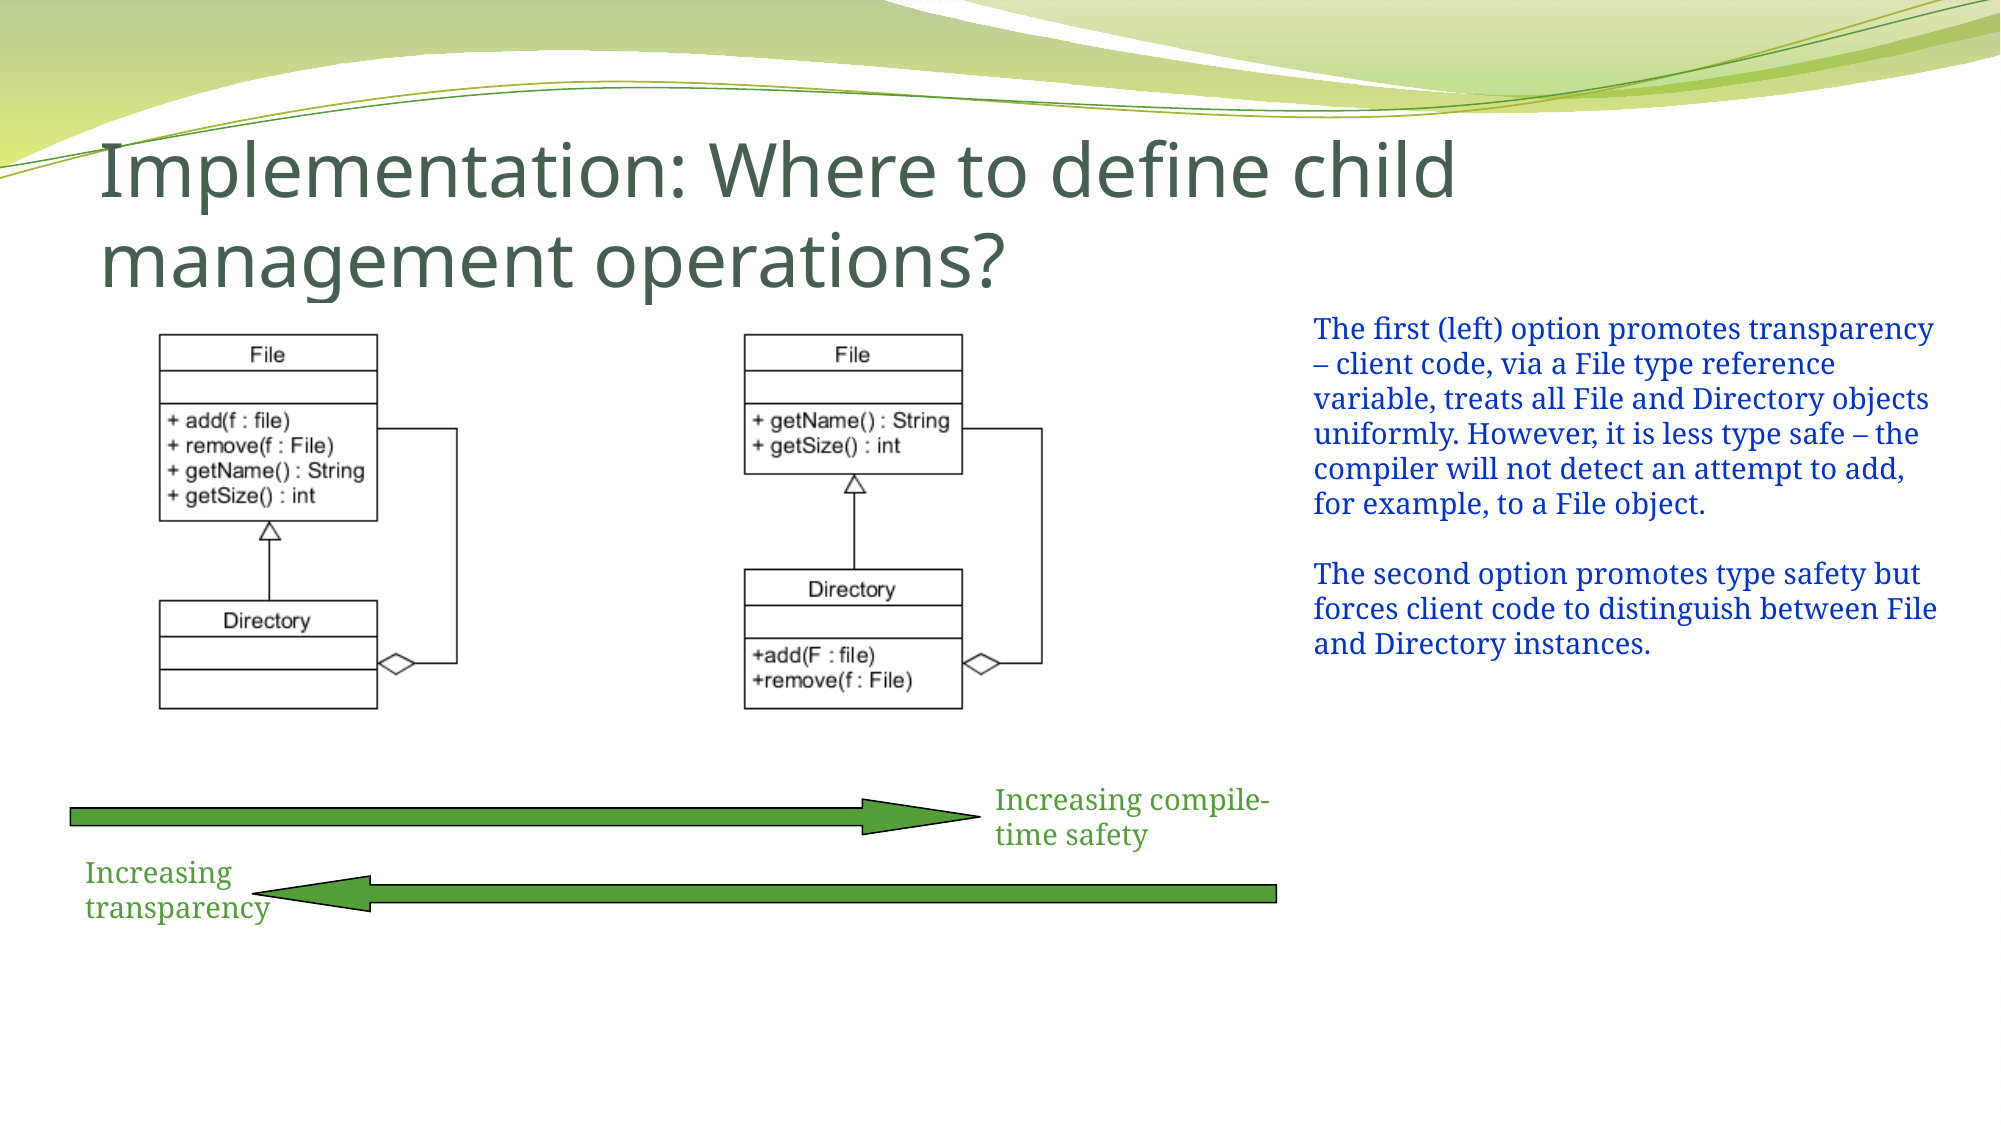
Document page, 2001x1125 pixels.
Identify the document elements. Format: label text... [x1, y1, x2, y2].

text_box Increasing compile-time safety [980, 773, 1304, 859]
title Implementation: Where to define child management operations? [99, 115, 1917, 303]
picture [713, 303, 1104, 741]
text_box Increasing transparency [70, 846, 607, 932]
text_box [70, 799, 980, 835]
text_box The first (left) option promotes transparency – client code, via a File type reference variable, treats all File and Directory objects uniformly. However, it is less type safe – the compiler will not detect an attempt to add, for example, to a File object. The second option promotes type safety but forces client code to distinguish between File and Directory instances. [1298, 303, 1961, 703]
text_box [251, 876, 1277, 912]
picture [128, 303, 519, 741]
